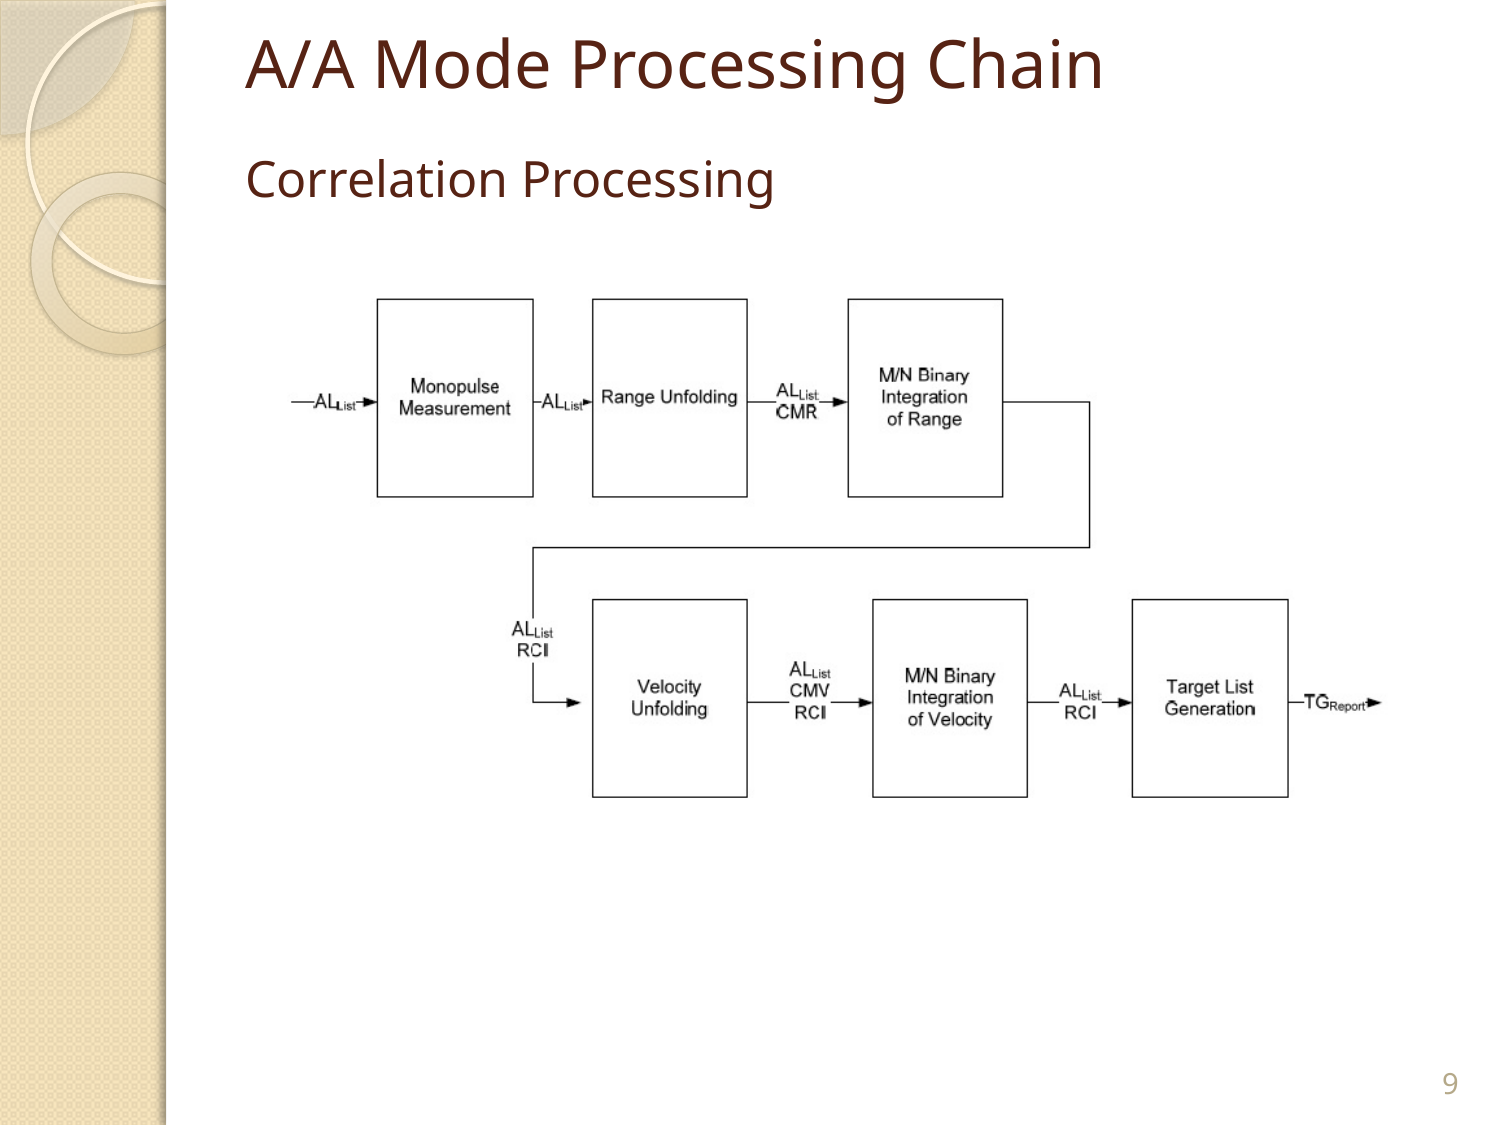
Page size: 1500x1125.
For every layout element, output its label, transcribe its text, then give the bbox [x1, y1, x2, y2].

picture [277, 278, 1404, 811]
text_box A/A Mode Processing Chain [230, 9, 1461, 114]
slide_number 9 [1413, 1034, 1488, 1113]
text_box Correlation Processing [230, 113, 937, 242]
